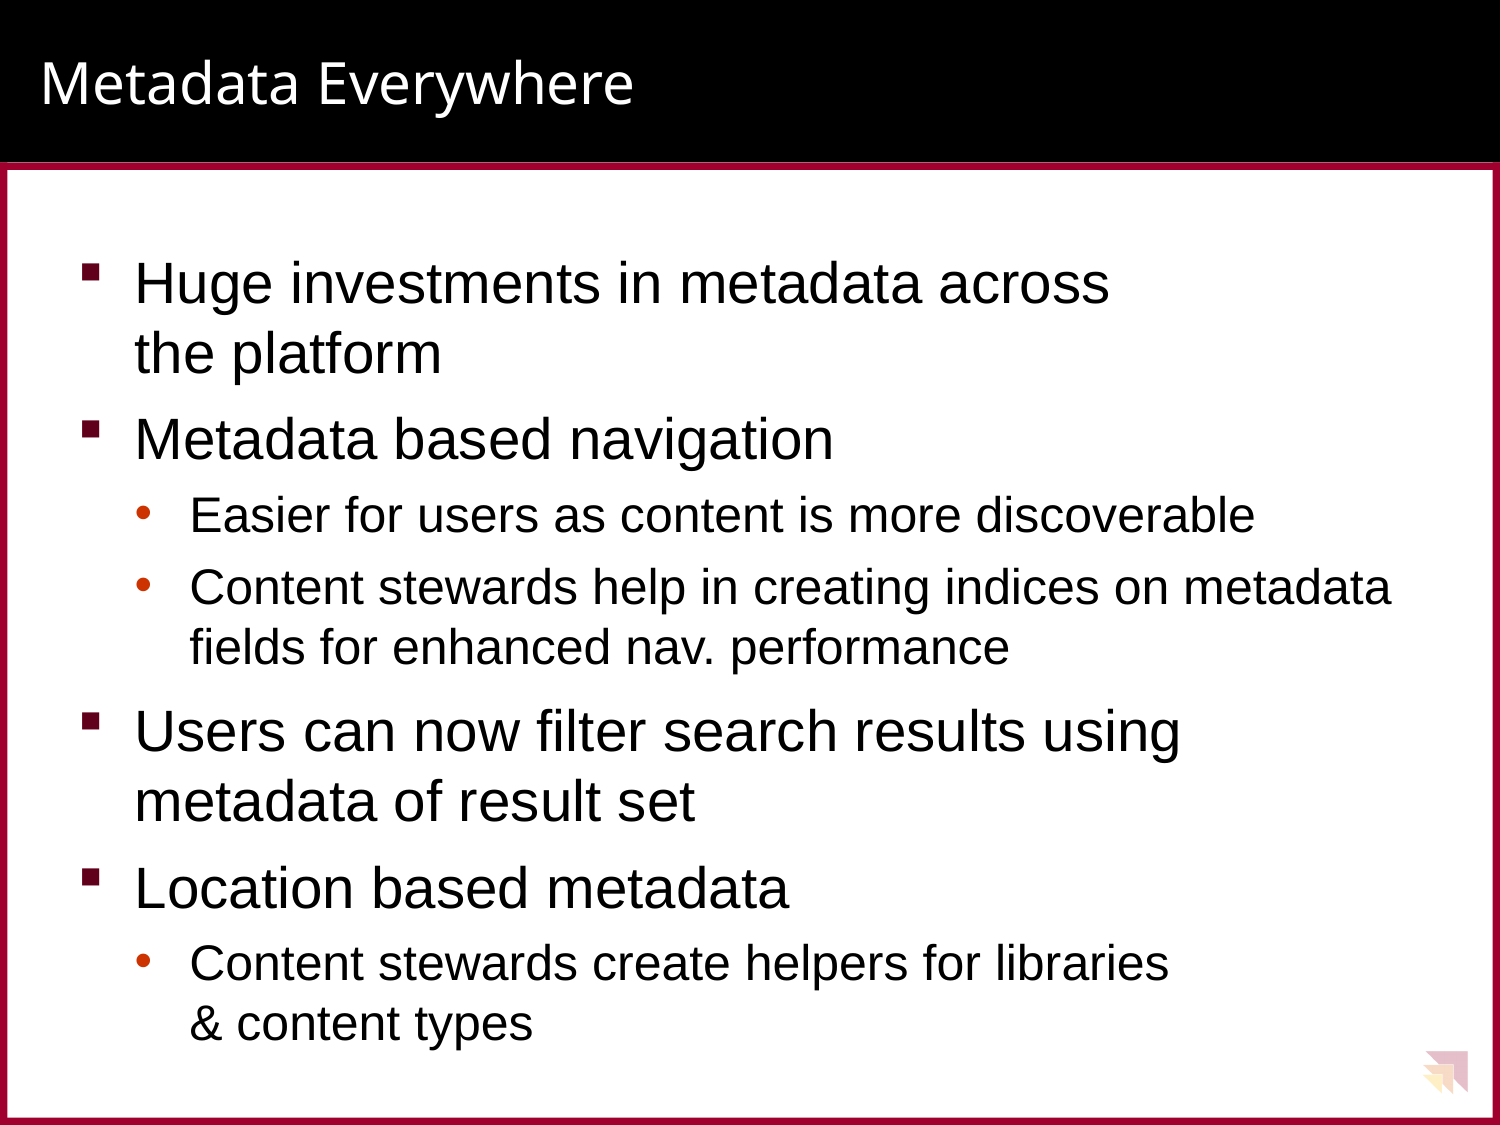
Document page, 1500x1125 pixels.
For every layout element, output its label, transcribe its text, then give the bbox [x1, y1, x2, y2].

title Metadata Everywhere [24, 12, 1438, 150]
list Huge investments in metadata across the platform Metadata based navigation Easier for users as content is more discoverable Content stewards help in creating indices on metadata fields for enhanced nav. performance Users can now filter search results using metadata of result set Location based metadata Content stewards create helpers for libraries & content types [62, 237, 1438, 1088]
